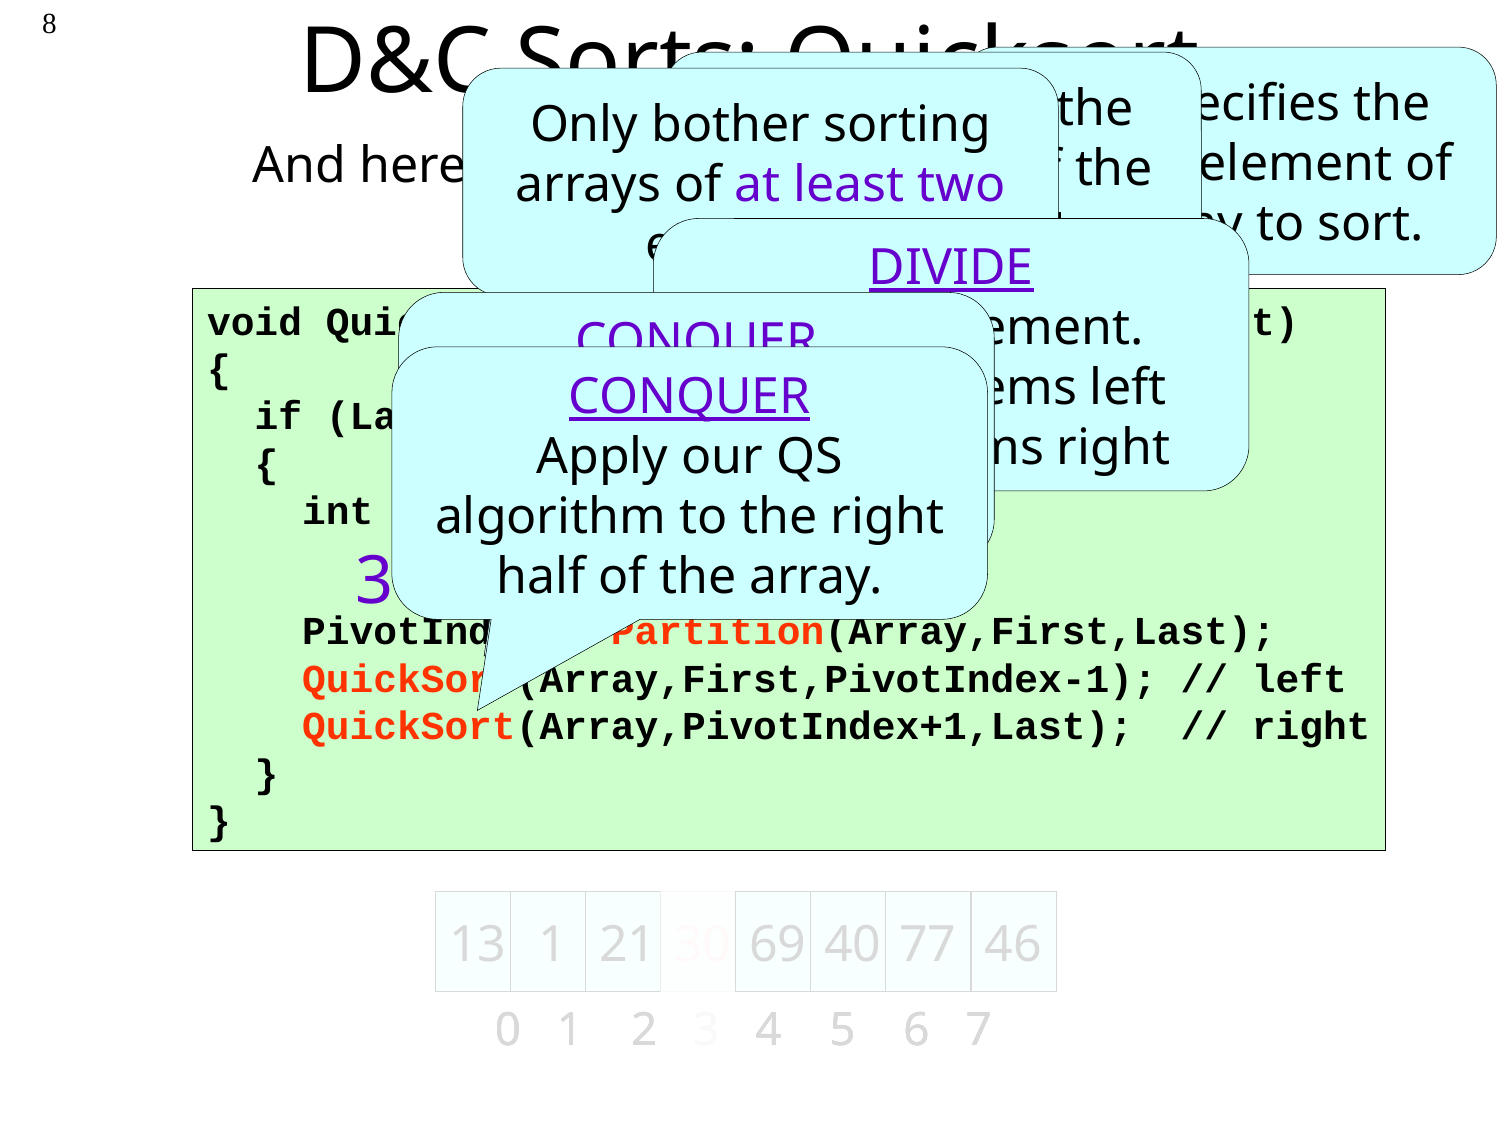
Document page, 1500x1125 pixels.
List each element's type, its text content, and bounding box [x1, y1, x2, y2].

text_box [660, 871, 1200, 1075]
text_box 7 [1249, 275, 1257, 288]
text_box [195, 868, 735, 1067]
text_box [435, 891, 1057, 1063]
text_box Last specifies the last element of the array to sort. [671, 52, 1202, 218]
text_box 3 [340, 529, 409, 625]
text_box And here’s an actual Quicksort C++ function: [237, 124, 462, 200]
text_box CONQUER Apply our QS algorithm to the right half of the array. [391, 346, 988, 711]
slide_number 8 [0, 0, 72, 72]
text_box DIVIDE Pick an element. Move <= items left Move > items right [653, 218, 1249, 491]
text_box First specifies the starting element of the array to sort. [978, 47, 1497, 275]
title D&C Sorts: Quicksort [112, 0, 1388, 150]
text_box CONQUER Apply our QS algorithm to the left half of the array. [398, 292, 995, 543]
text_box void QuickSort(int Array[],int First,int Last) { if (Last – First >= 1 ) { int PivotIndex; PivotIndex = Partition(Array,First,Last); QuickSort(Array,First,PivotIndex-1); // left QuickSort(Array,PivotIndex+1,Last); // right } } [192, 288, 1386, 850]
text_box Only bother sorting arrays of at least two elements! [462, 68, 1059, 292]
